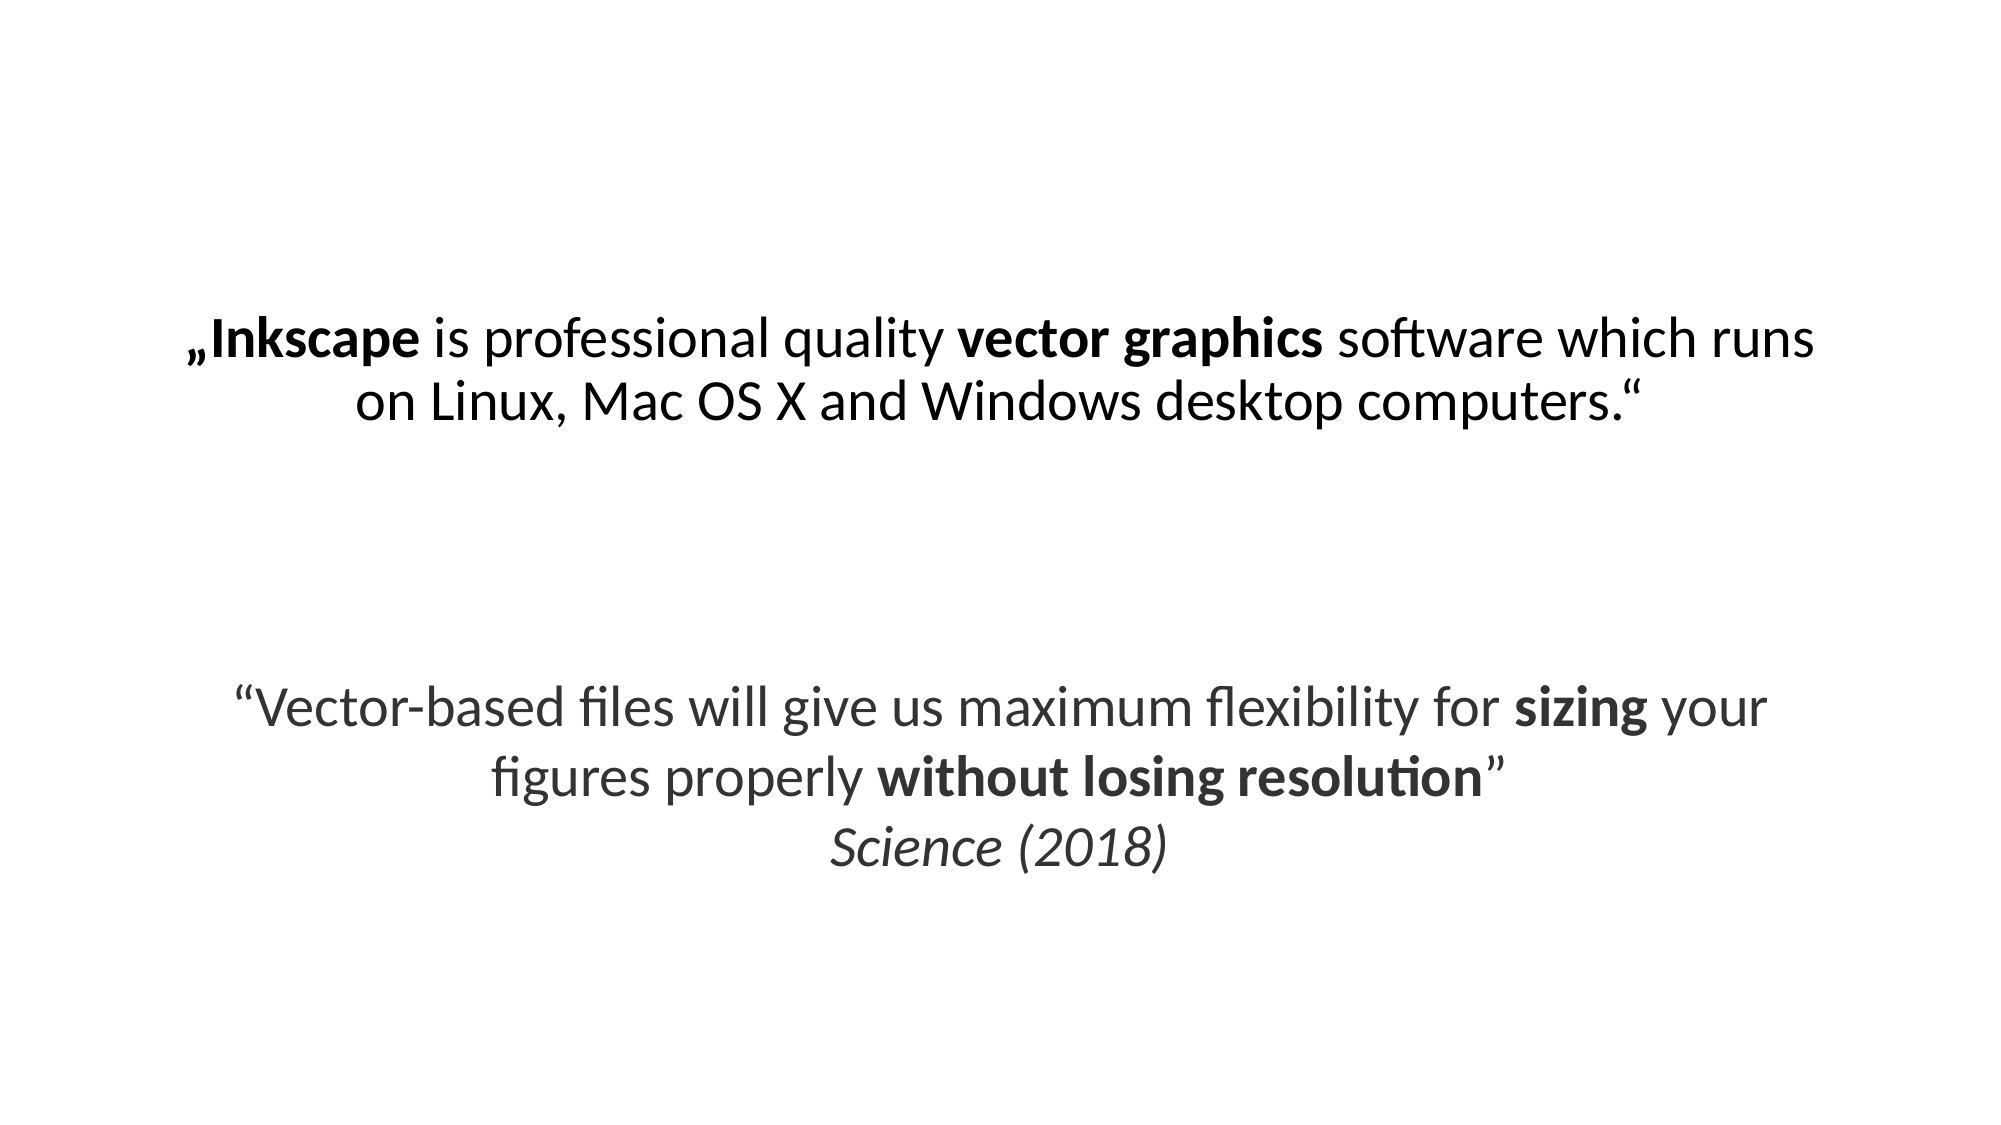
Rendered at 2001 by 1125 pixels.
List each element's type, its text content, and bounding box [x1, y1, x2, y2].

list „Inkscape is professional quality vector graphics software which runs on Linux, Mac OS X and Windows desktop computers.“ [137, 299, 1863, 1014]
text_box “Vector-based files will give us maximum flexibility for sizing your figures properly without losing resolution” Science (2018) [176, 660, 1824, 886]
